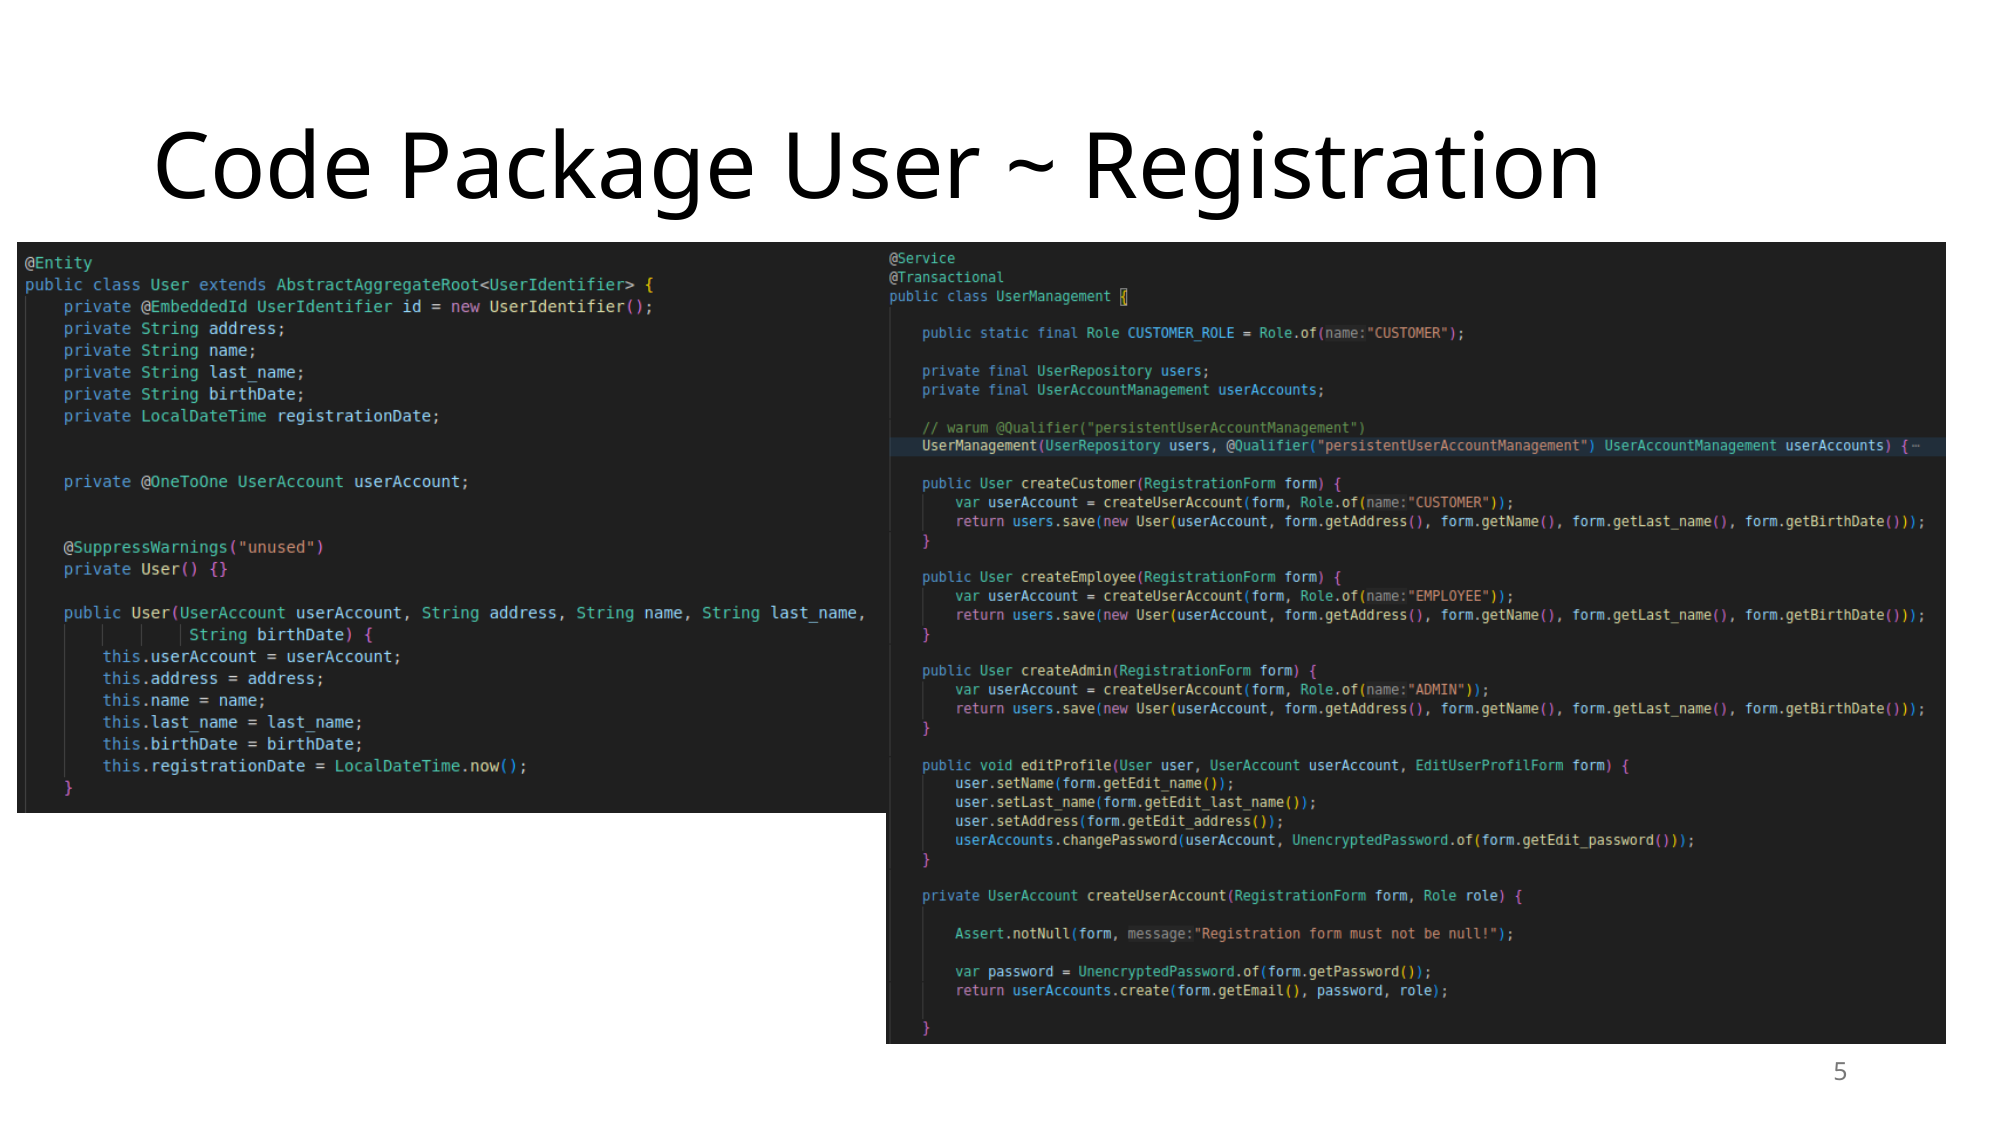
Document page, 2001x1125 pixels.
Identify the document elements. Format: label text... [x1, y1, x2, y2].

picture [16, 241, 1947, 1045]
slide_number 5 [1412, 1045, 1863, 1103]
title Code Package User ~ Registration [137, 59, 1863, 242]
